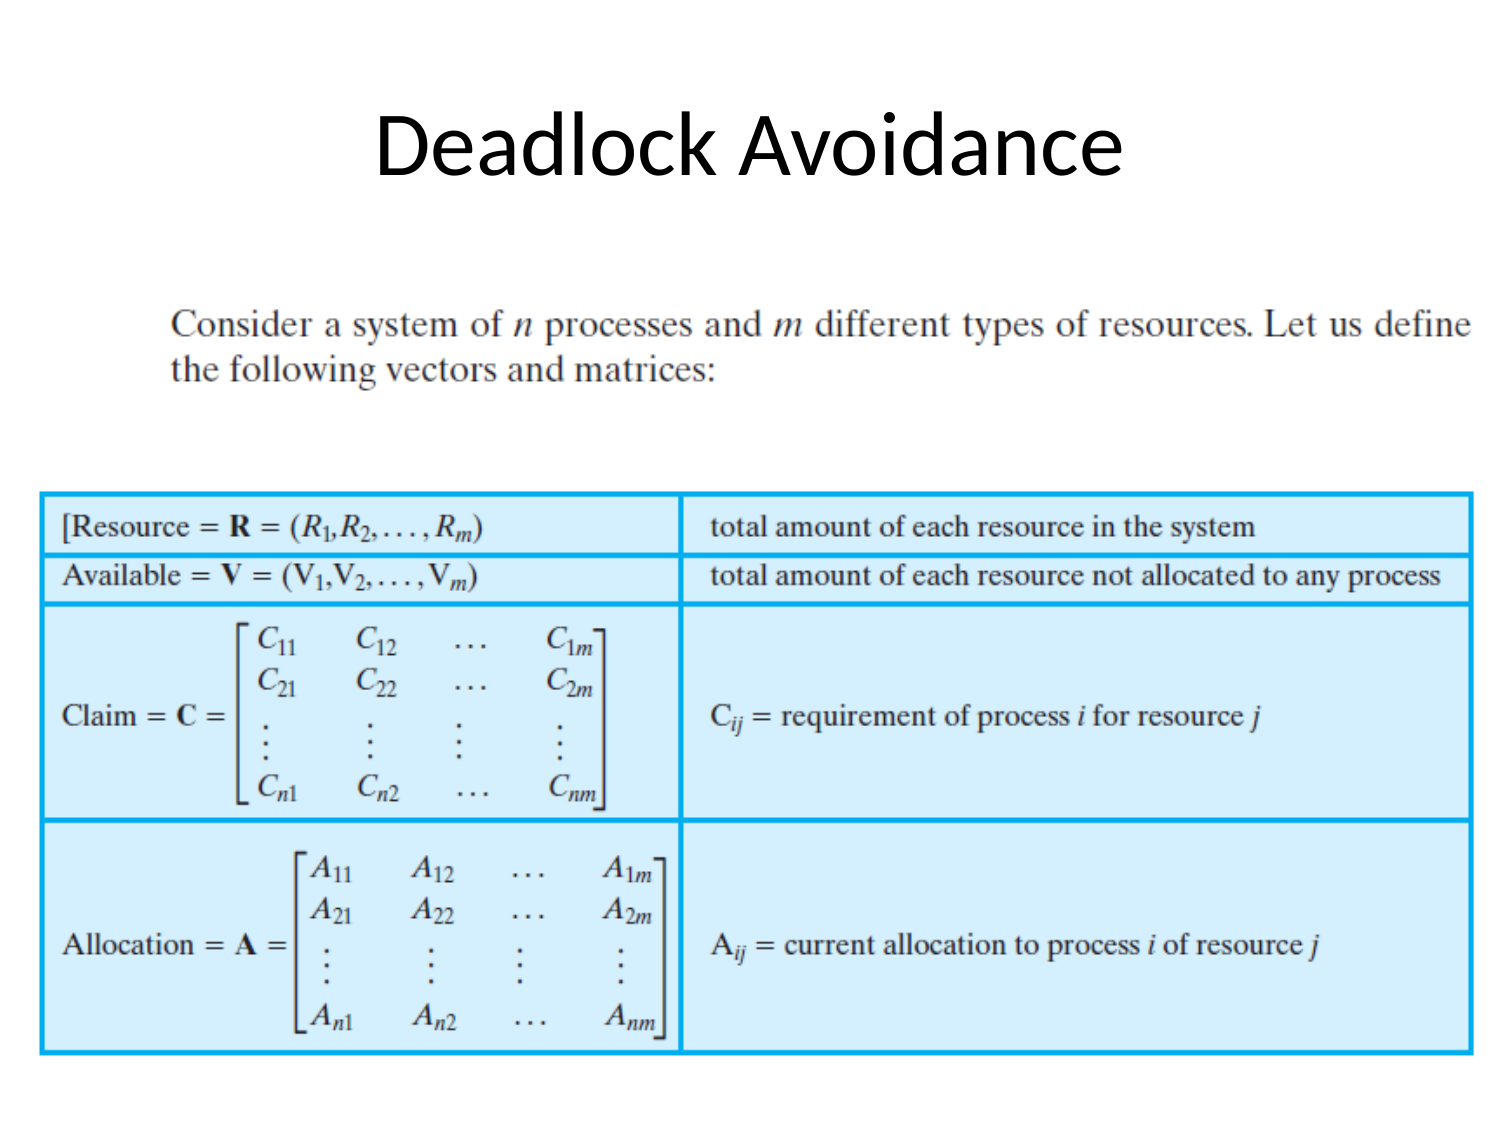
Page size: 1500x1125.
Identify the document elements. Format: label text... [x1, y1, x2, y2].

title Deadlock Avoidance [75, 45, 1425, 233]
picture [12, 299, 1481, 1063]
